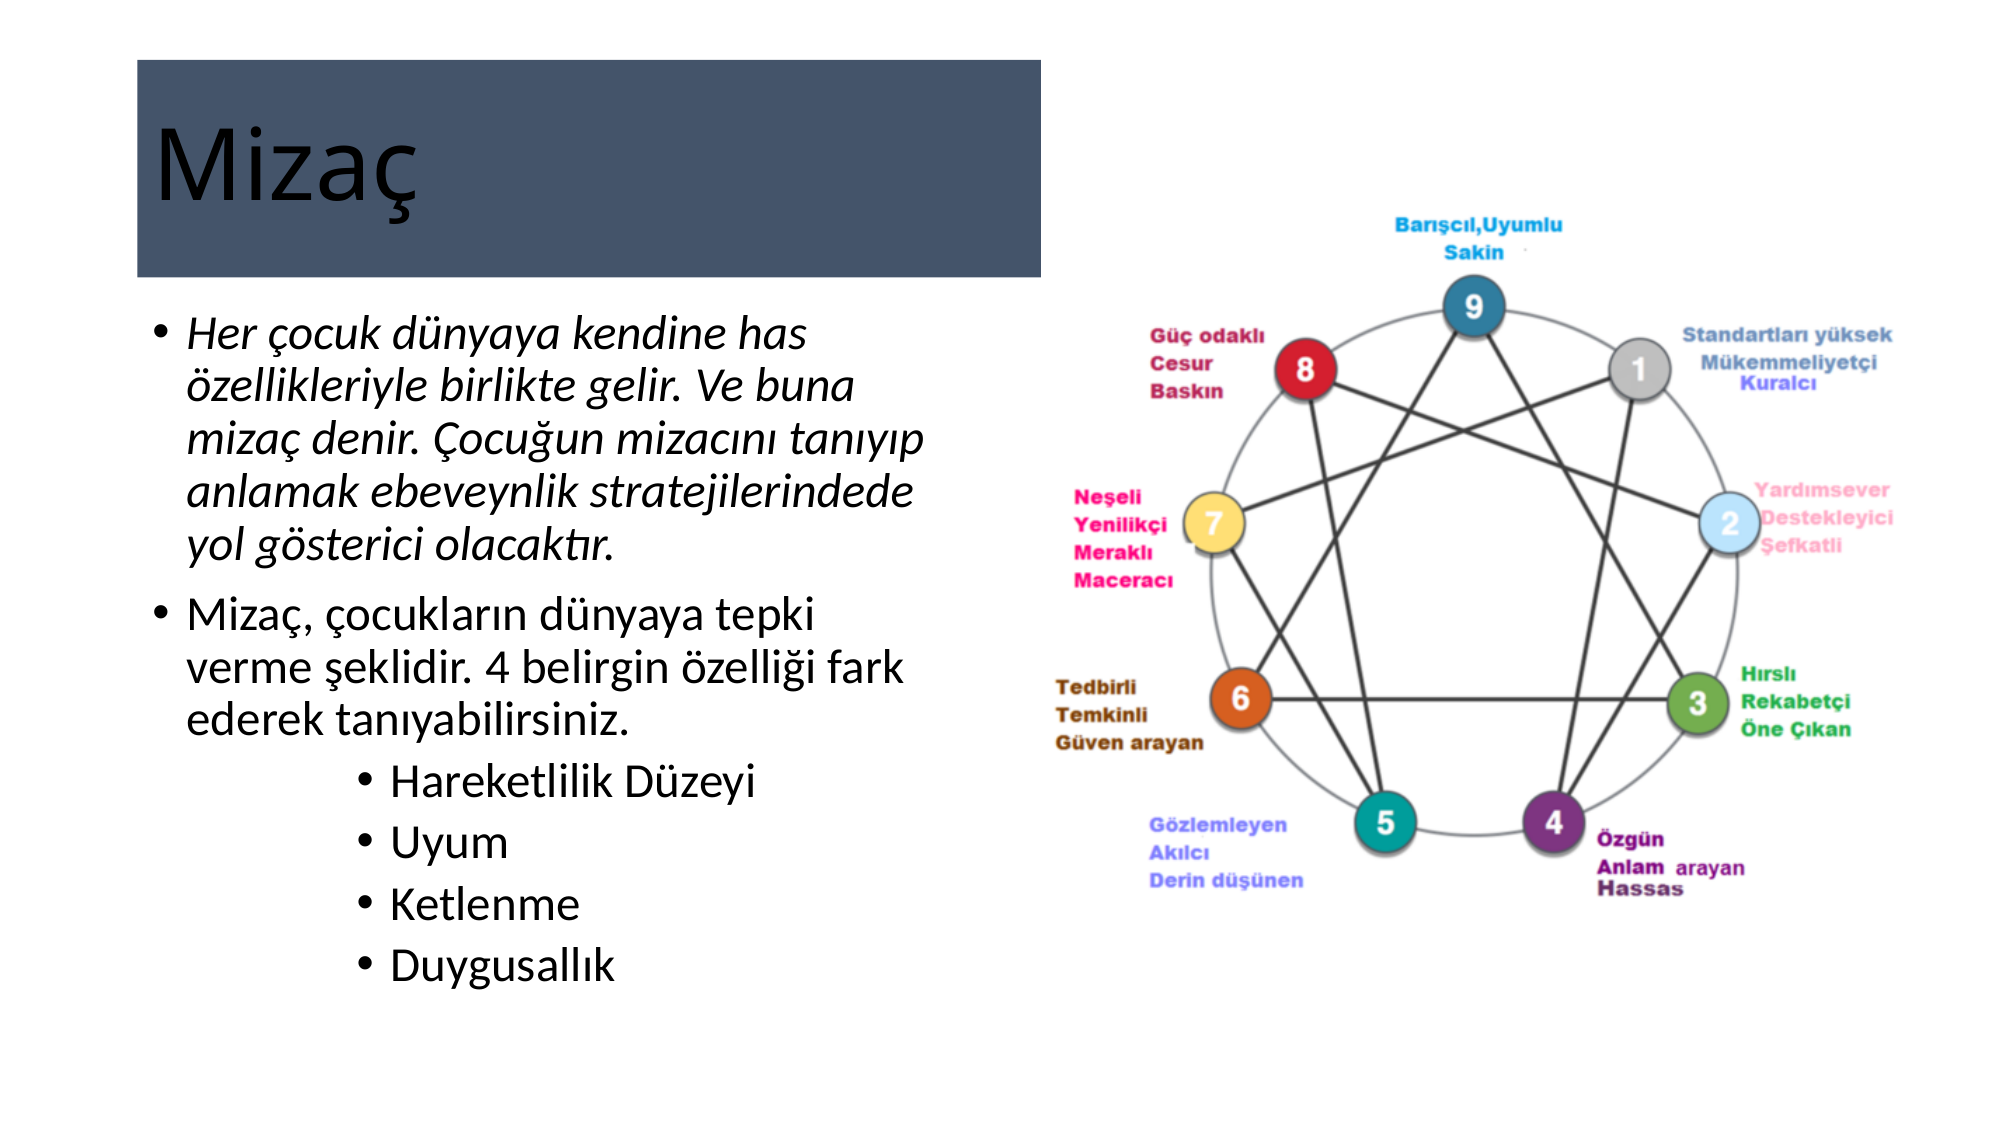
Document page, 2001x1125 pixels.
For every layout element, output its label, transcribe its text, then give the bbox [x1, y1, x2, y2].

title Mizaç [137, 59, 1041, 278]
picture [1041, 59, 1901, 1041]
list Her çocuk dünyaya kendine has özellikleriyle birlikte gelir. Ve buna mizaç denir. Çocuğun mizacını tanıyıp anlamak ebeveynlik stratejilerindede yol gösterici olacaktır. Mizaç, çocukların dünyaya tepki verme şeklidir. 4 belirgin özelliği fark ederek tanıyabilirsiniz. Hareketlilik Düzeyi Uyum Ketlenme Duygusallık [137, 299, 959, 1014]
